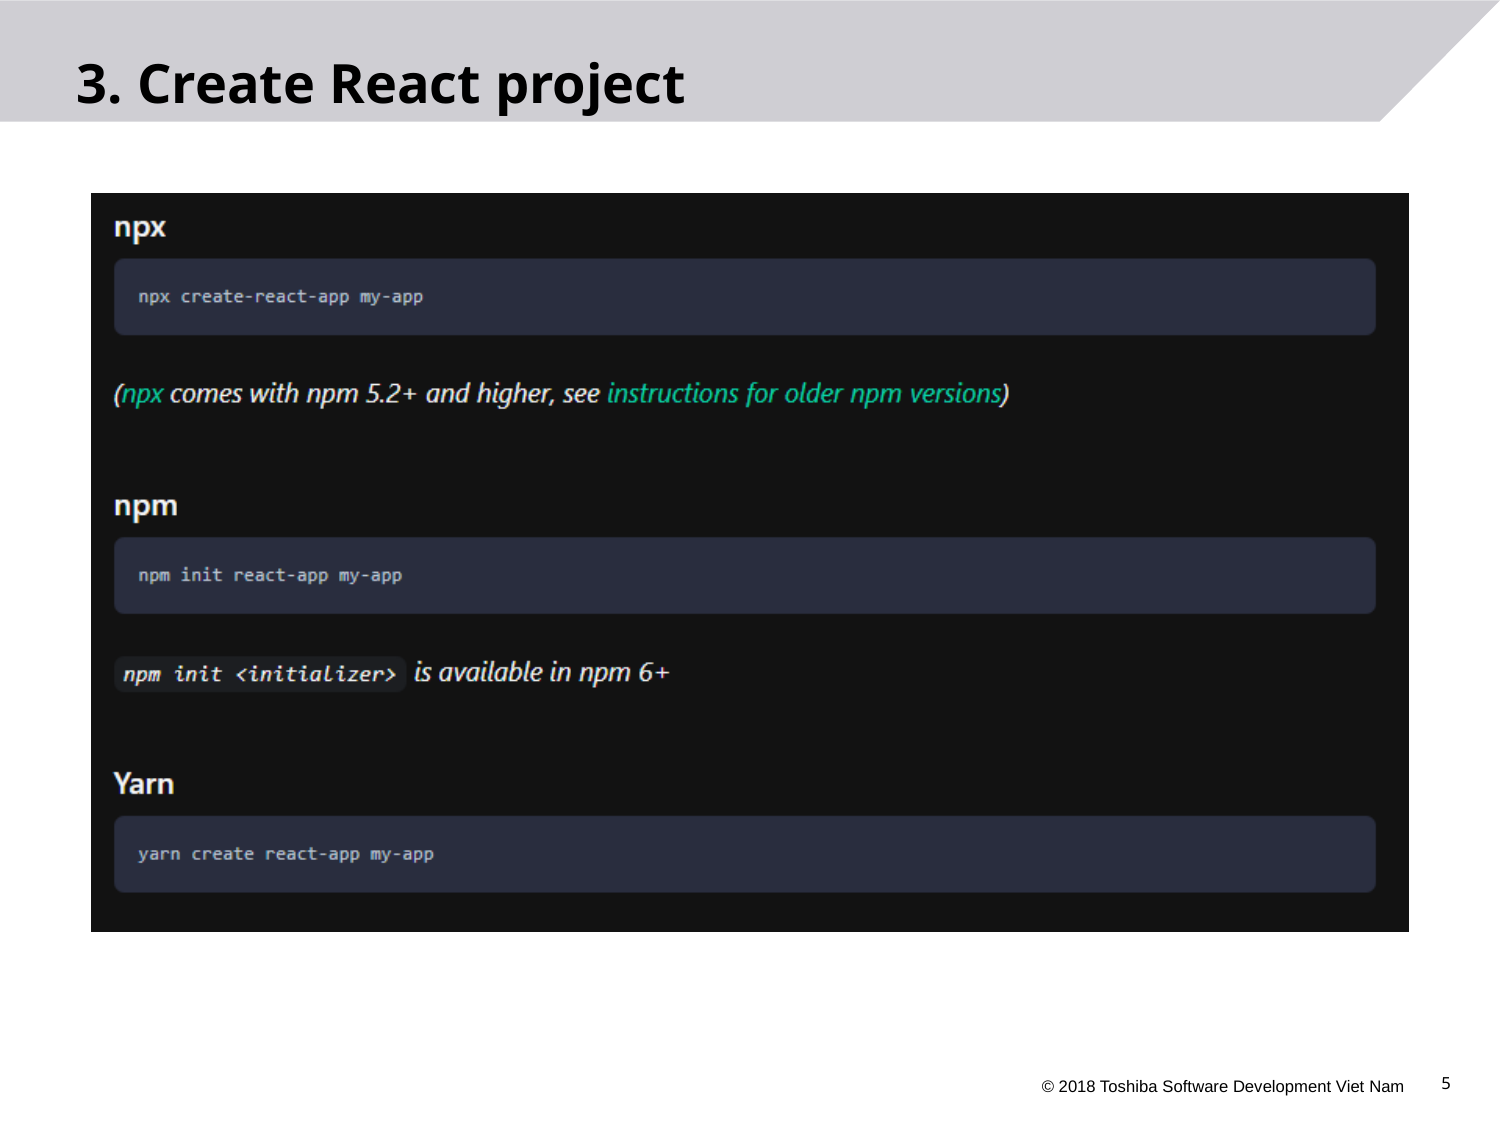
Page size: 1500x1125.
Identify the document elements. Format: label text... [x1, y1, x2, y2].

picture [91, 193, 1409, 932]
list 3. Create React project [0, 0, 1500, 122]
